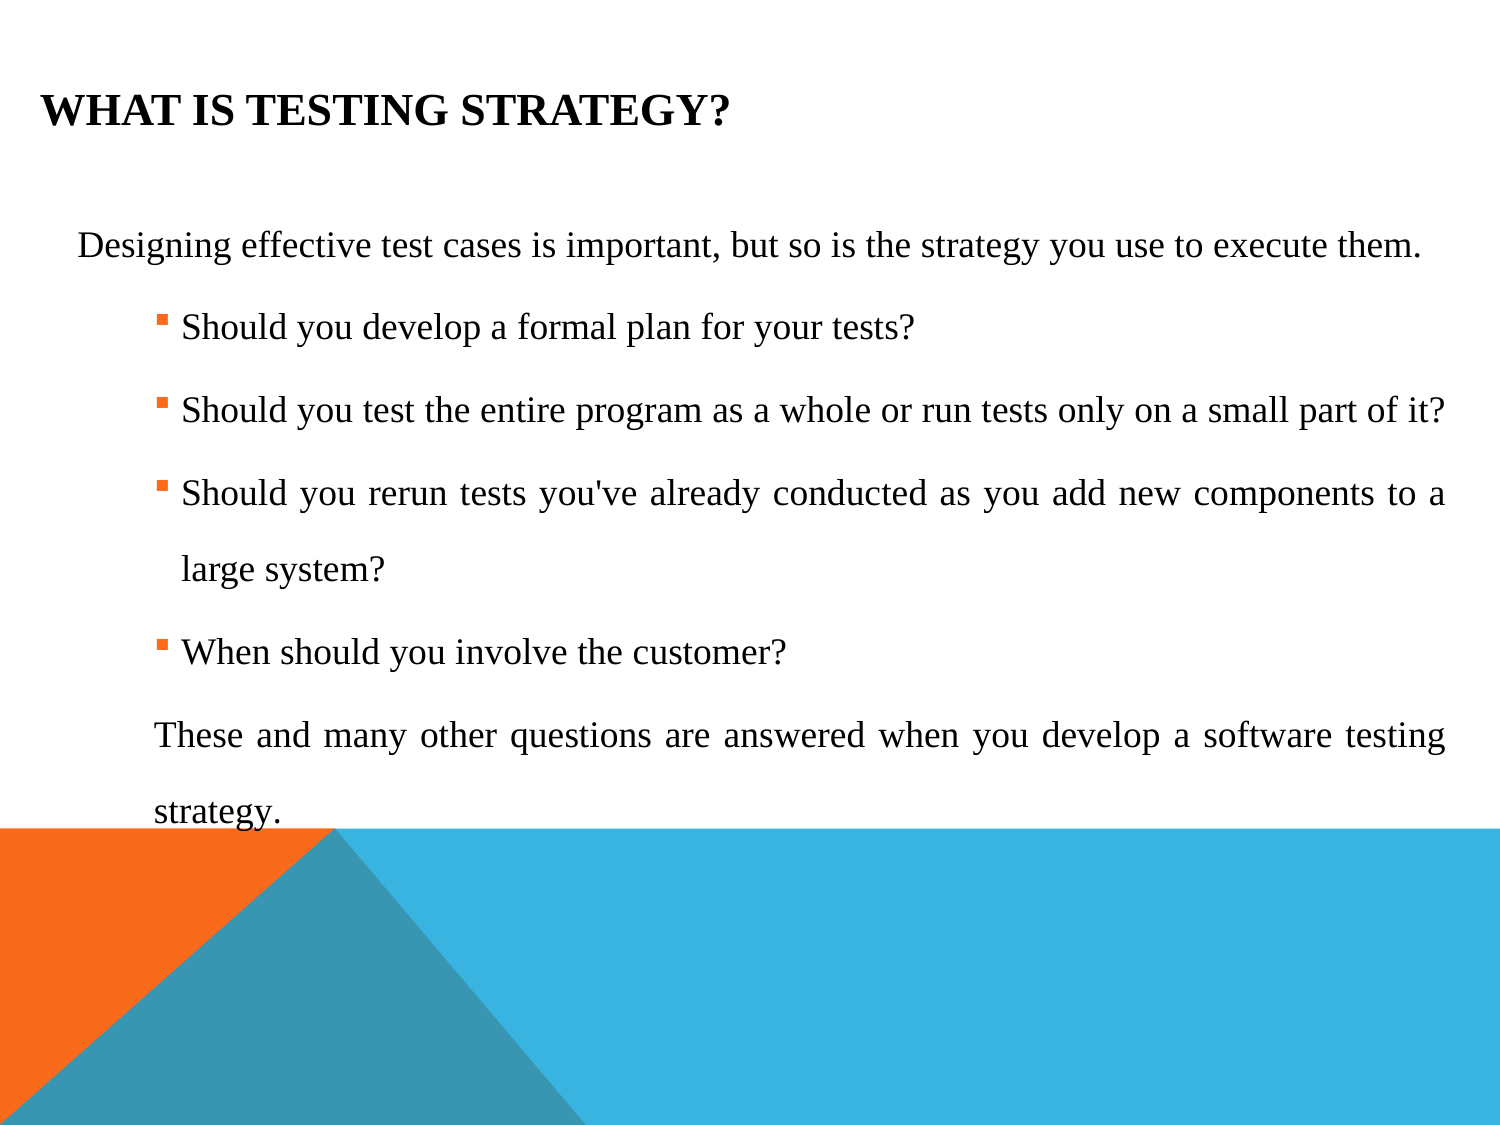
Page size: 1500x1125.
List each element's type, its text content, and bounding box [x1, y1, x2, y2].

list Designing effective test cases is important, but so is the strategy you use to execute them. Should you develop a formal plan for your tests? Should you test the entire program as a whole or run tests only on a small part of it? Should you rerun tests you've already conducted as you add new components to a large system? When should you involve the customer? These and many other questions are answered when you develop a software testing strategy. [62, 180, 1463, 1000]
title What is Testing Strategy? [24, 62, 1259, 153]
